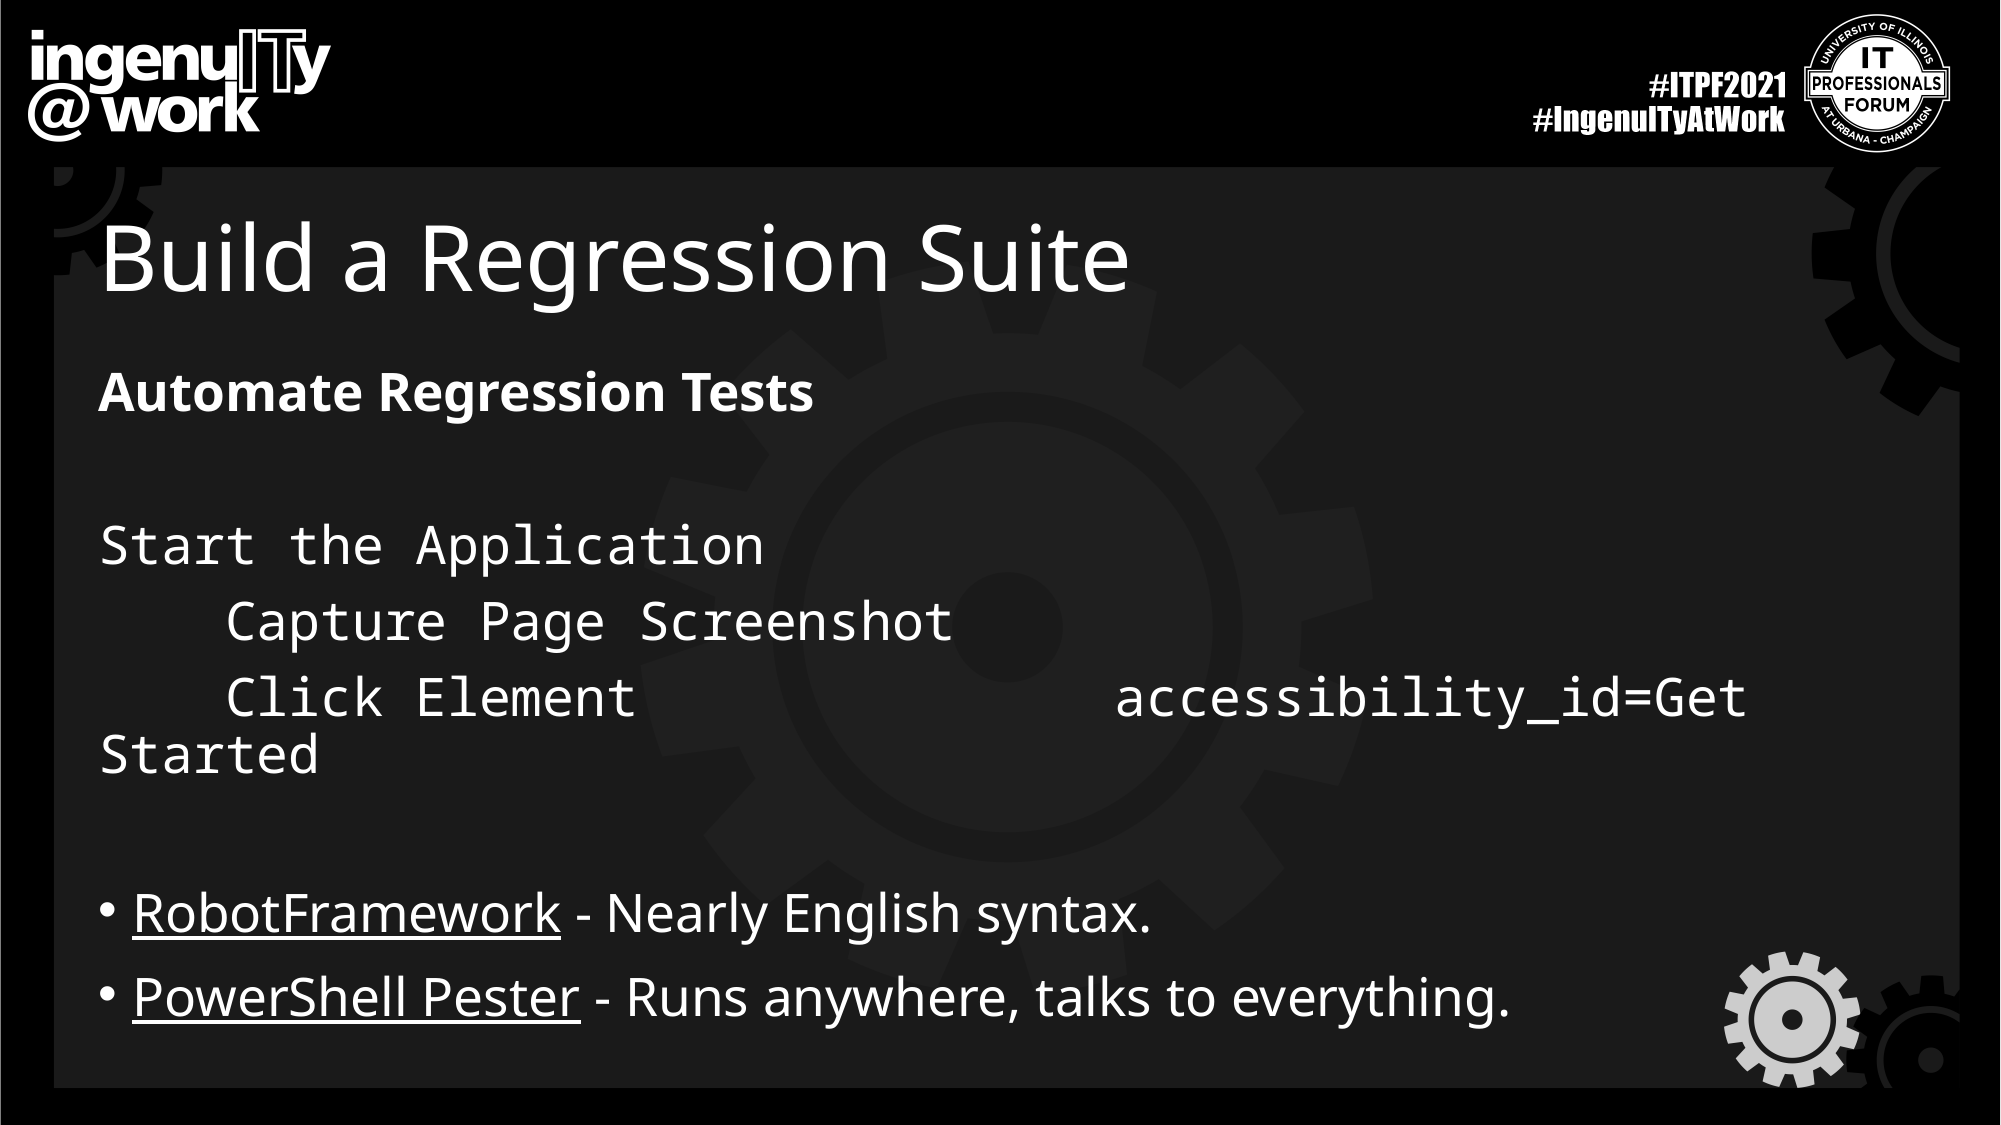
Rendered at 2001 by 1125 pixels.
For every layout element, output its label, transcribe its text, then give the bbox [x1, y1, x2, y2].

title Build a Regression Suite [83, 188, 1921, 335]
picture [0, 0, 2001, 1125]
list Automate Regression Tests Start the Application Capture Page Screenshot Click Element accessibility_id=Get Started RobotFramework - Nearly English syntax. PowerShell Pester - Runs anywhere, talks to everything. [83, 358, 1921, 1043]
